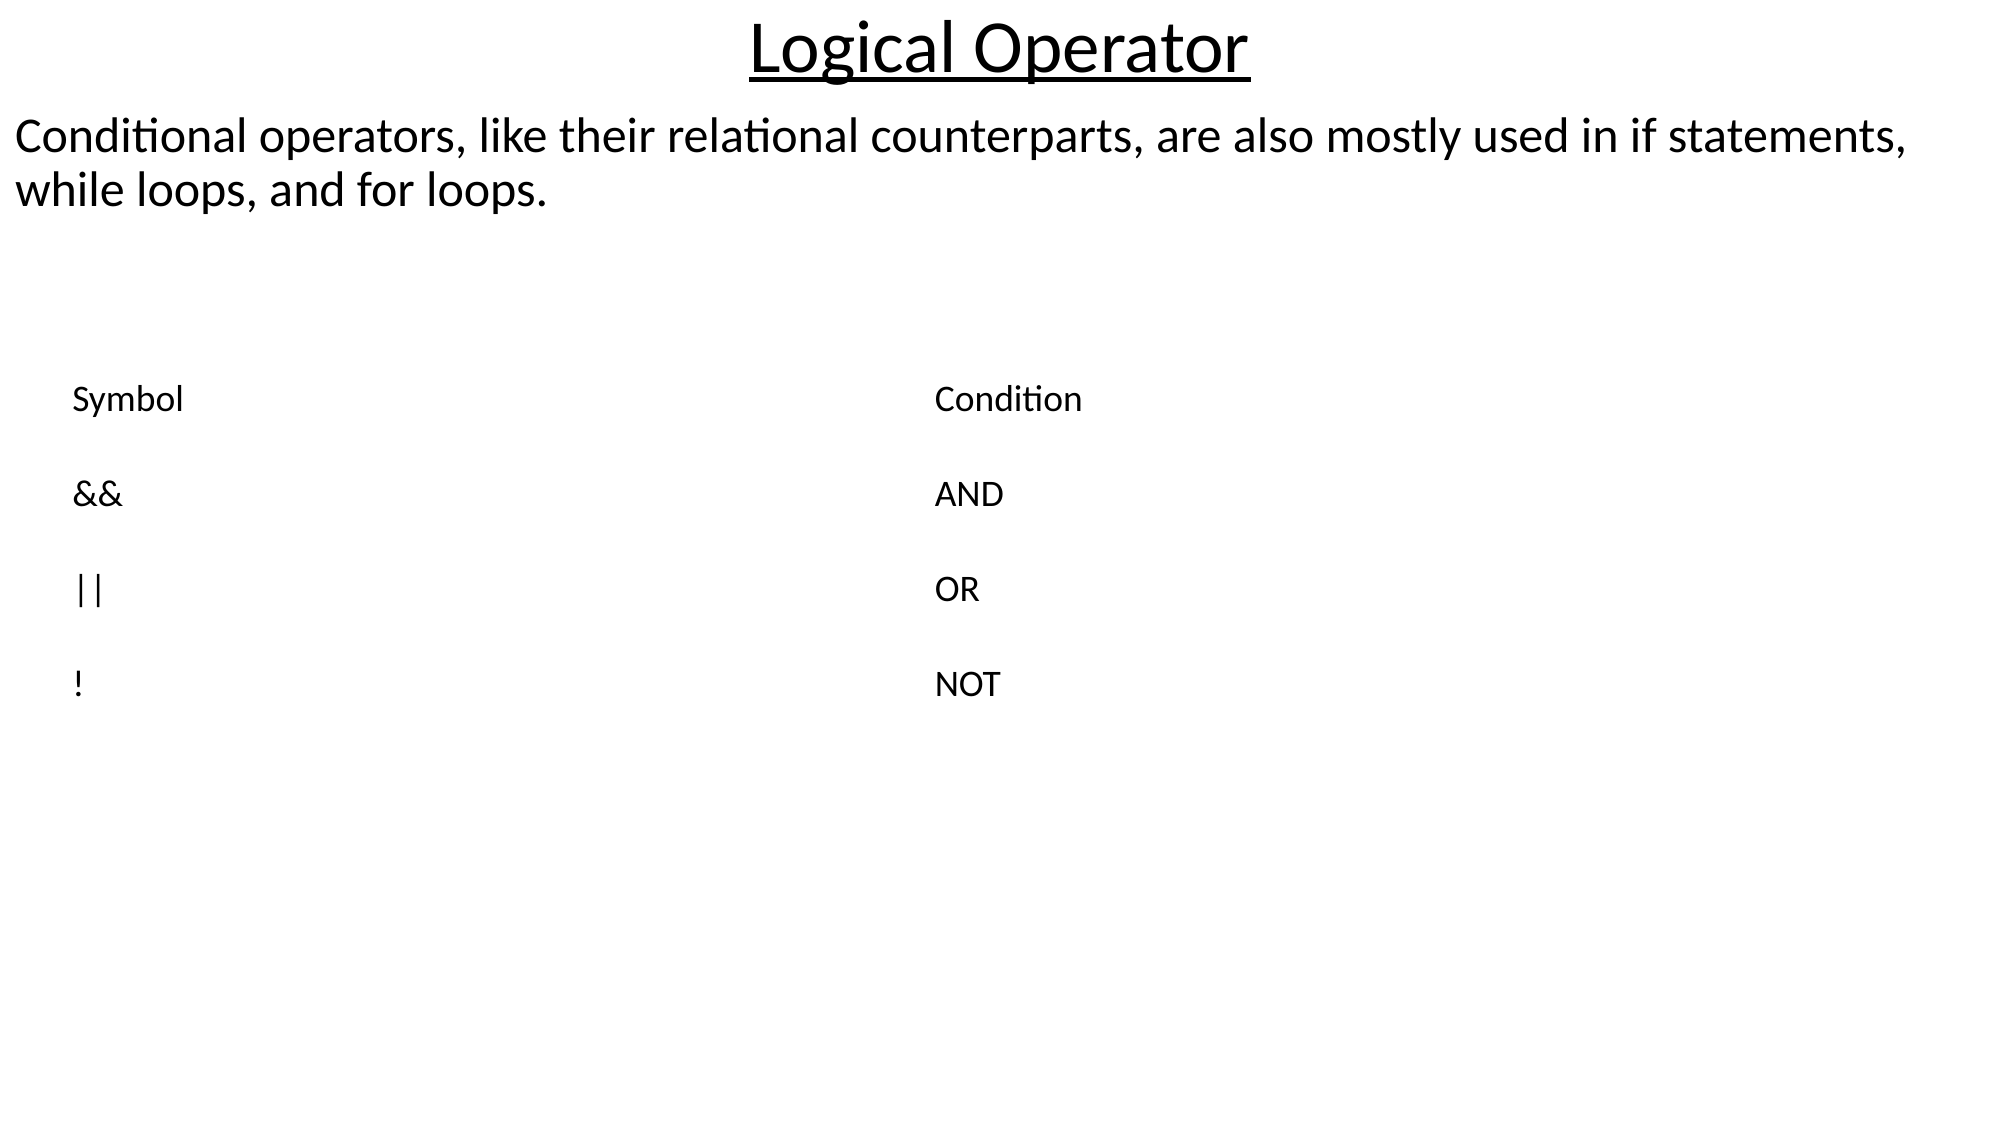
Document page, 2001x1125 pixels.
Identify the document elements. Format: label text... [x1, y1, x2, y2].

table_cell OR [920, 544, 1782, 639]
table_cell AND [920, 450, 1782, 544]
table_cell NOT [920, 639, 1782, 734]
table_cell || [57, 544, 920, 639]
table_cell && [57, 450, 920, 544]
table_header Condition [920, 355, 1782, 450]
table_cell ! [57, 639, 920, 734]
table_header Symbol [57, 355, 920, 450]
subtitle Logical Operator Conditional operators, like their relational counterparts, are also mostly used in if statements, while loops, and for loops. [0, 0, 2000, 1125]
